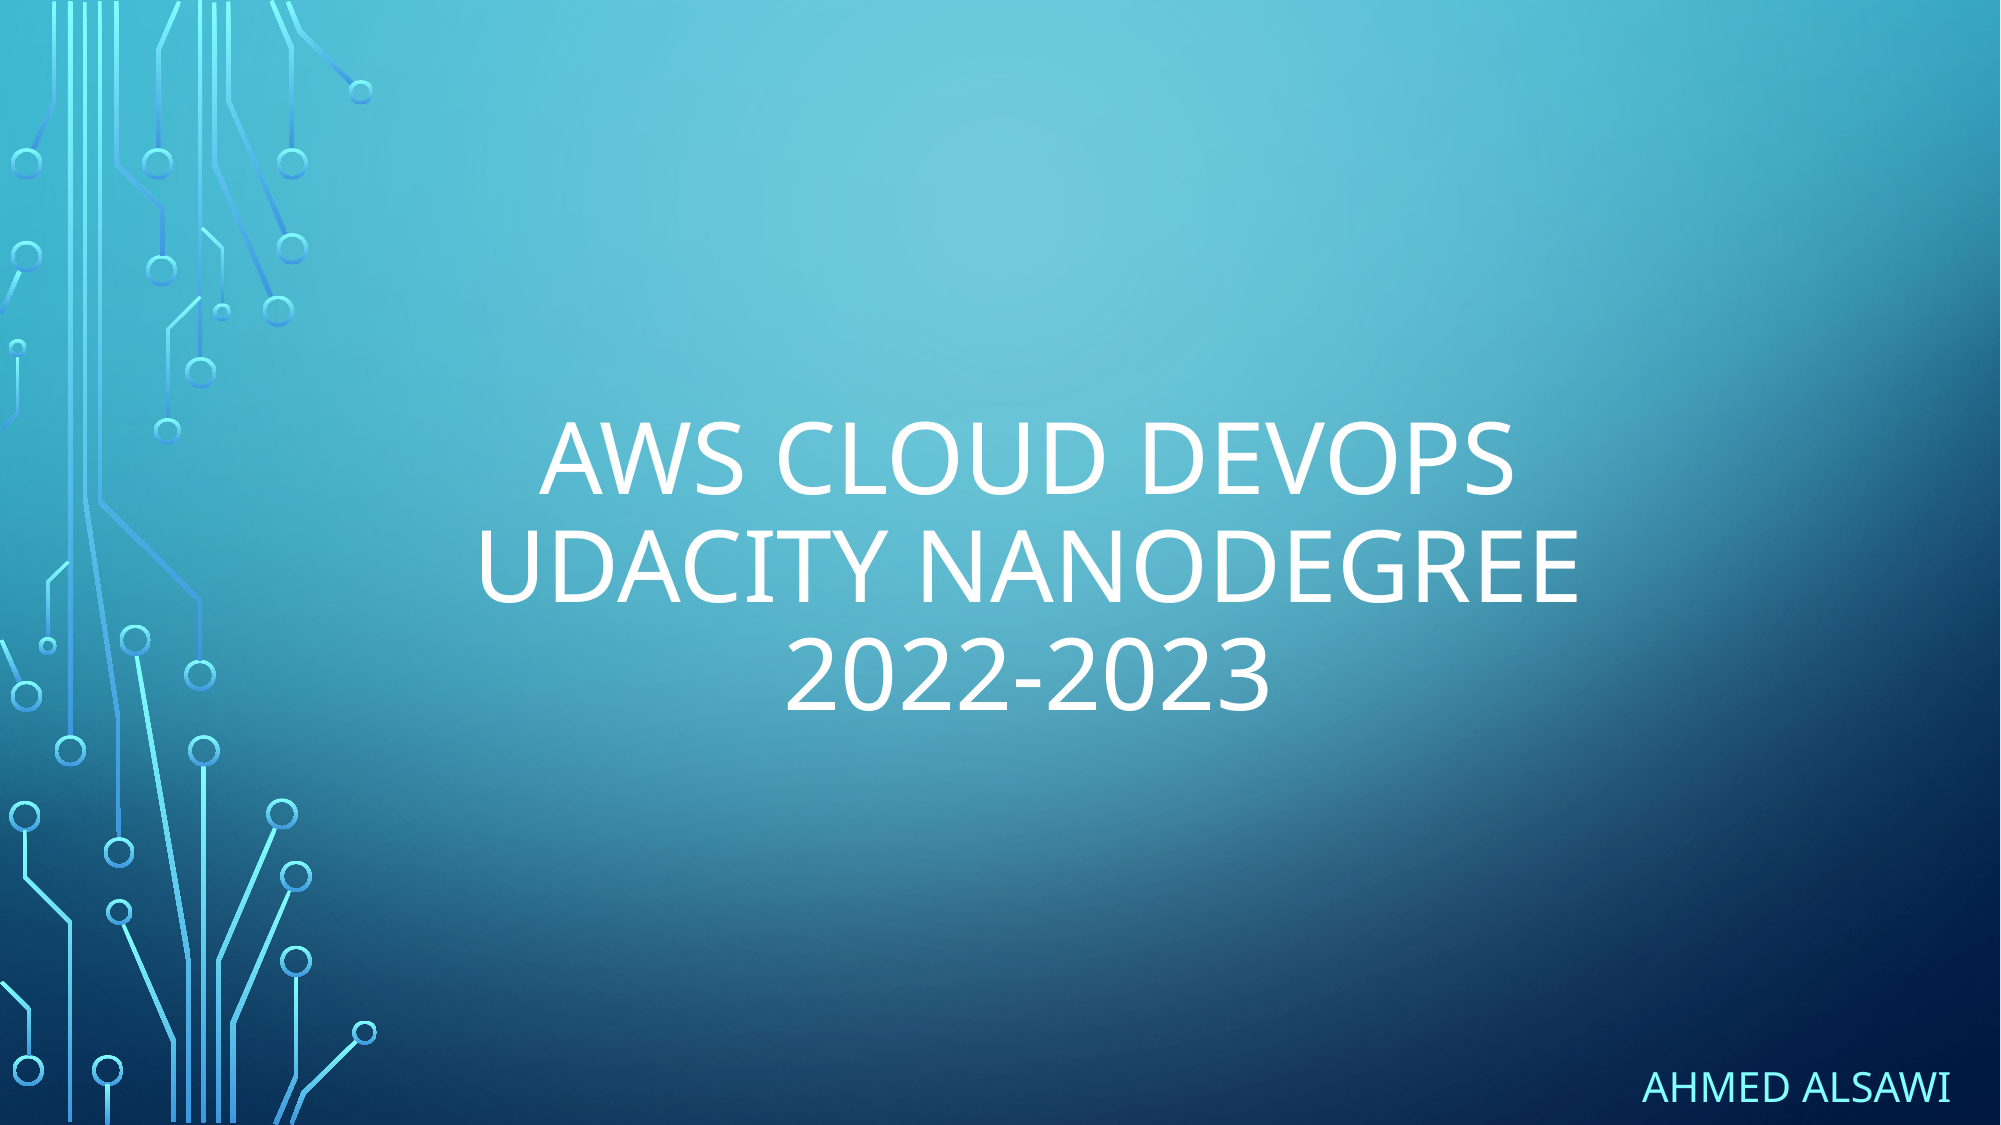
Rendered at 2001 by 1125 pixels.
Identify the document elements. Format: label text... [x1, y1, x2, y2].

subtitle Ahmed alsawi [1593, 1042, 2000, 1125]
title AWS Cloud Devops Udacity Nanodegree 2022-2023 [307, 385, 1750, 740]
